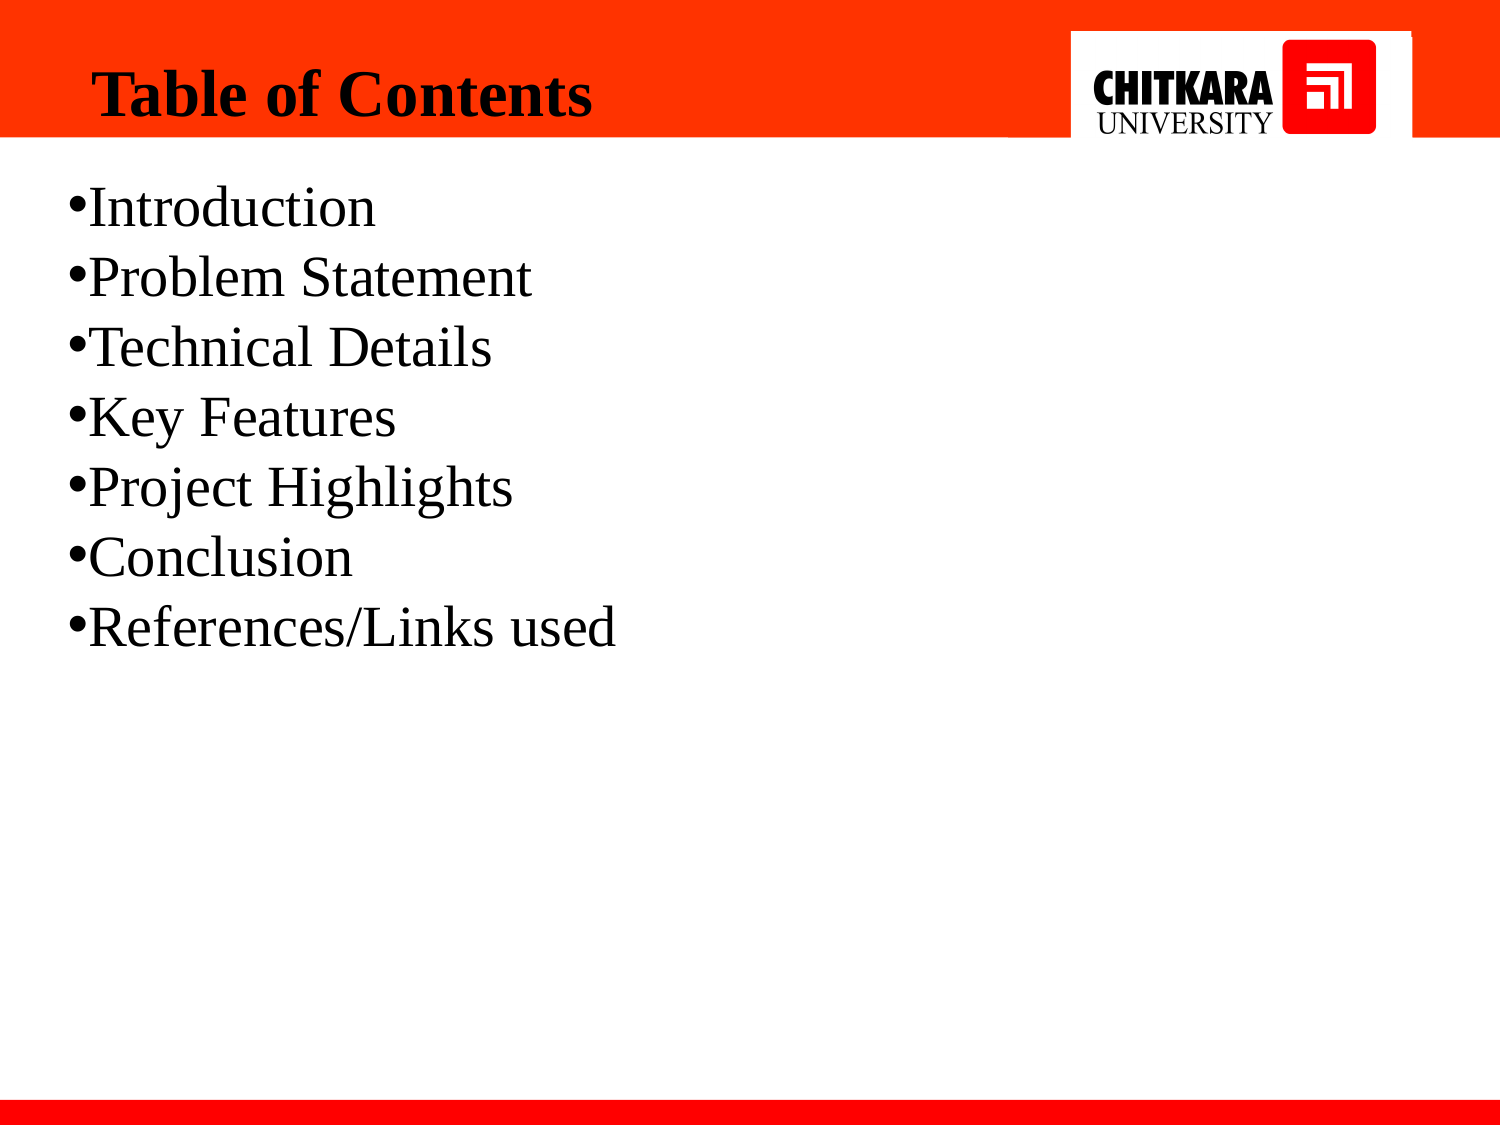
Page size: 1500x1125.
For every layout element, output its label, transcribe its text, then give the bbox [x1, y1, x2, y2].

text_box Introduction Problem Statement Technical Details Key Features Project Highlights Conclusion References/Links used [53, 160, 1187, 806]
picture [1074, 37, 1391, 138]
text_box Table of Contents [76, 42, 963, 138]
